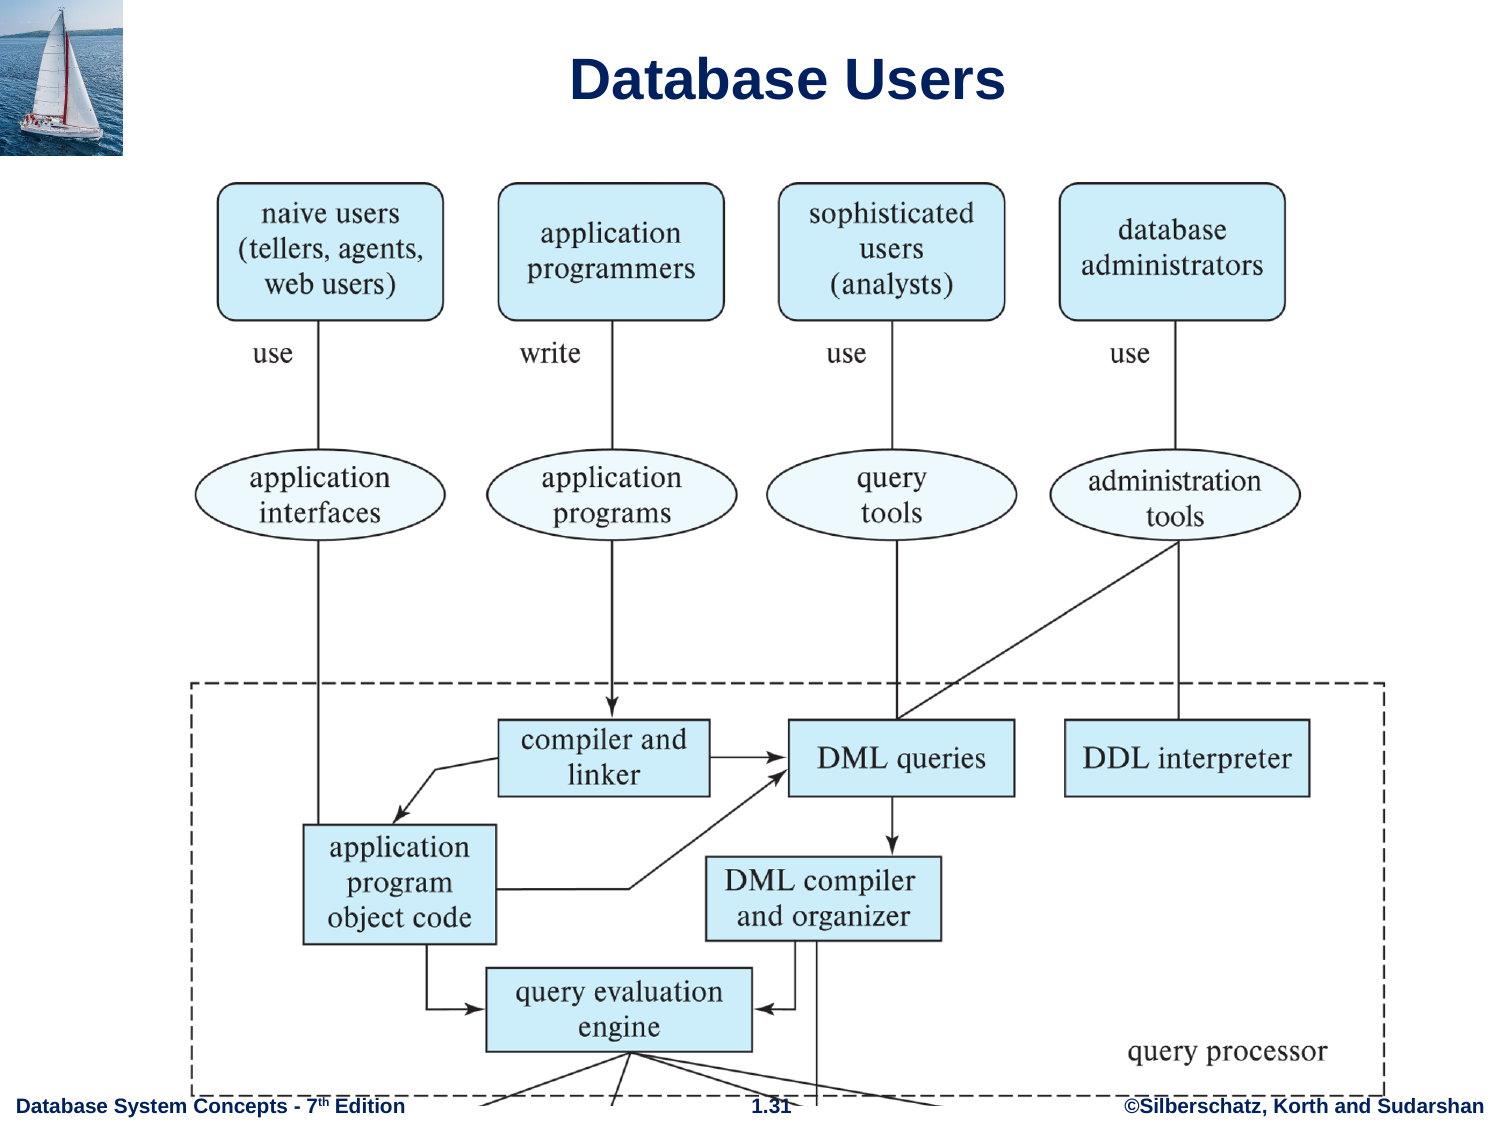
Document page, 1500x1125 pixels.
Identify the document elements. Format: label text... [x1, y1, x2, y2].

title Database Users [125, 18, 1452, 120]
picture [188, 182, 1386, 1106]
picture [0, 0, 123, 156]
